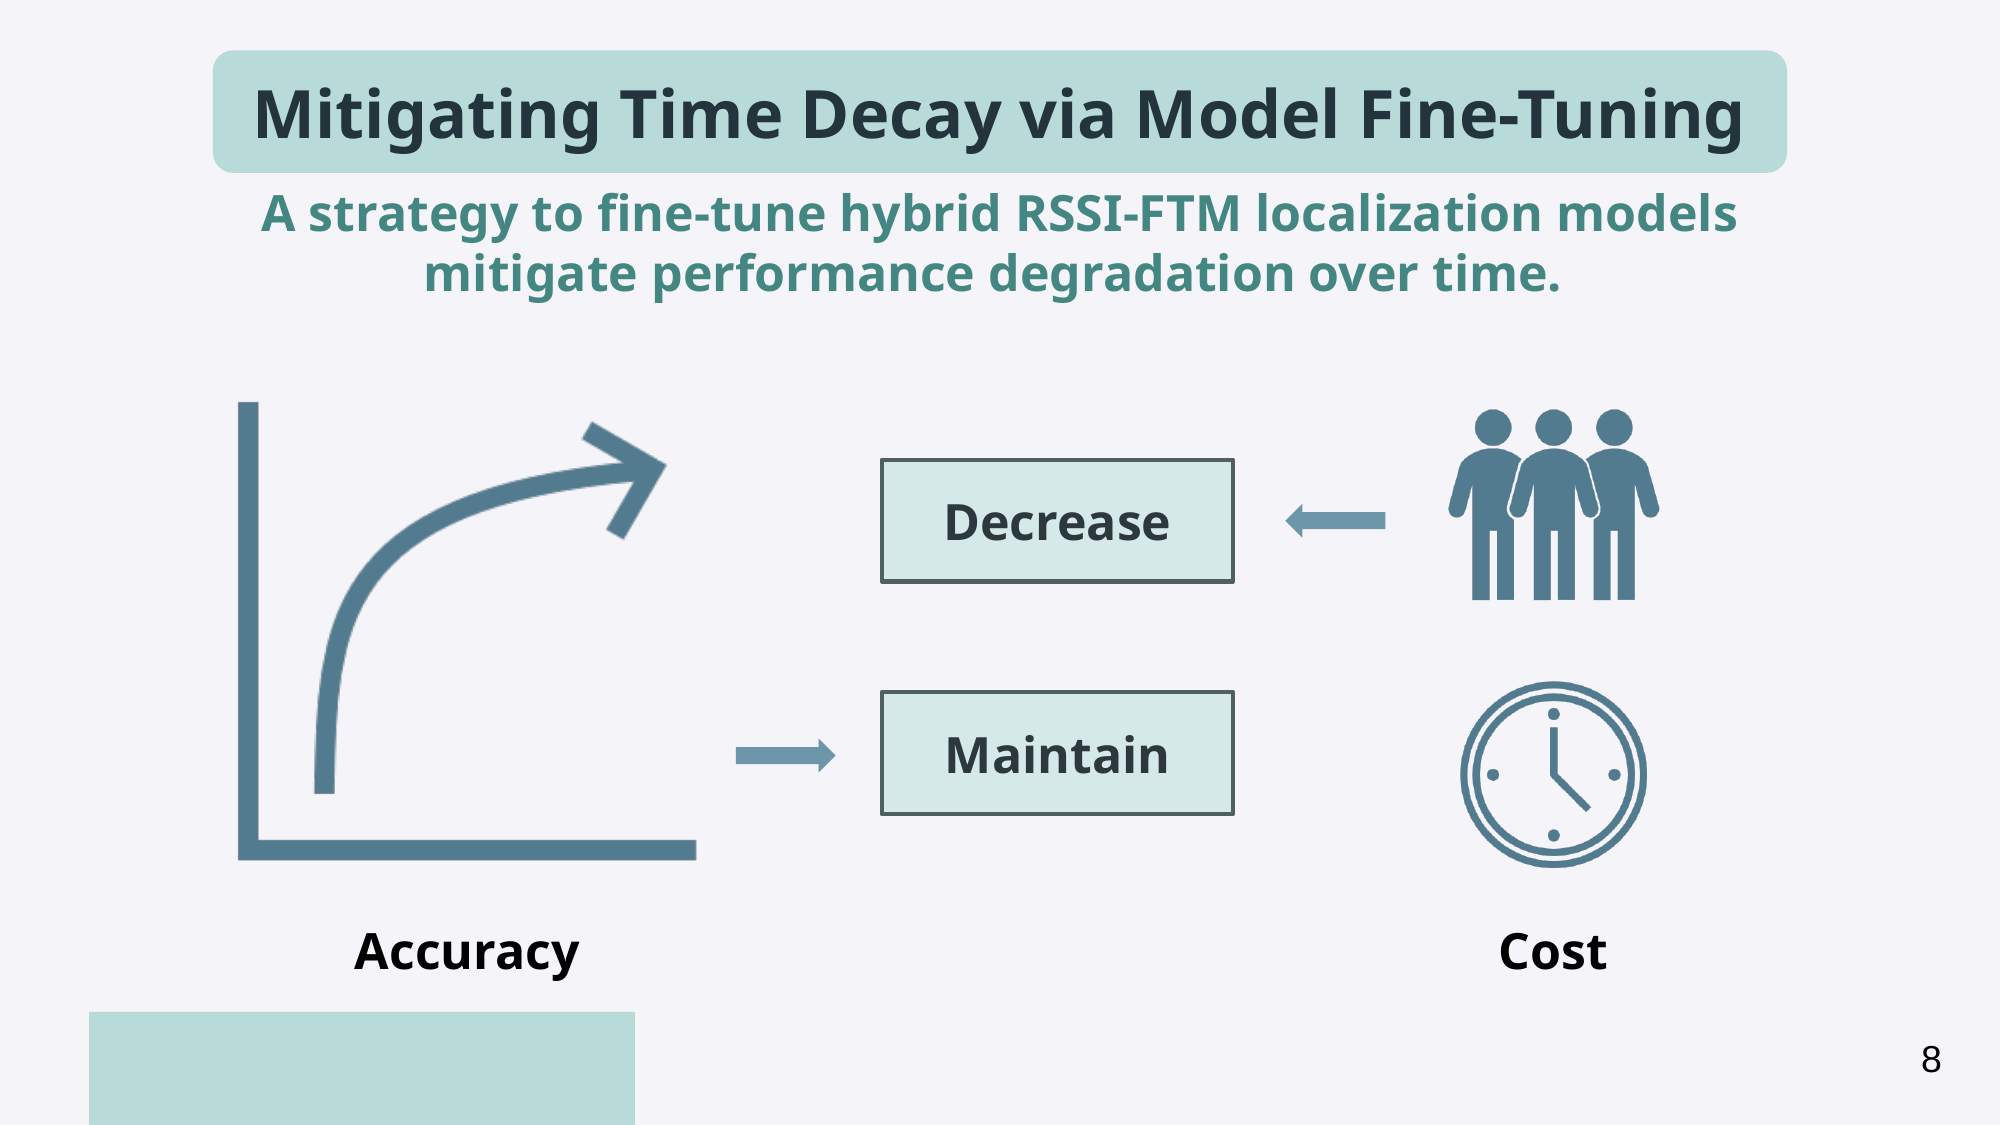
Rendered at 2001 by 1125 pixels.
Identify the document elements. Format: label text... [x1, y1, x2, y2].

picture [1437, 658, 1670, 891]
text_box Decrease [880, 458, 1235, 584]
picture [149, 313, 787, 951]
text_box A strategy to fine-tune hybrid RSSI-FTM localization models mitigate performance degradation over time. [212, 174, 1788, 310]
text_box [1283, 501, 1388, 540]
text_box [791, 736, 838, 775]
text_box Maintain [880, 690, 1235, 816]
text_box Cost [1388, 912, 1719, 987]
text_box [89, 1011, 635, 1125]
text_box Mitigating Time Decay via Model Fine-Tuning [210, 48, 1790, 174]
text_box 8 [1897, 1027, 1966, 1088]
text_box Accuracy [302, 959, 633, 987]
picture [1437, 388, 1670, 621]
